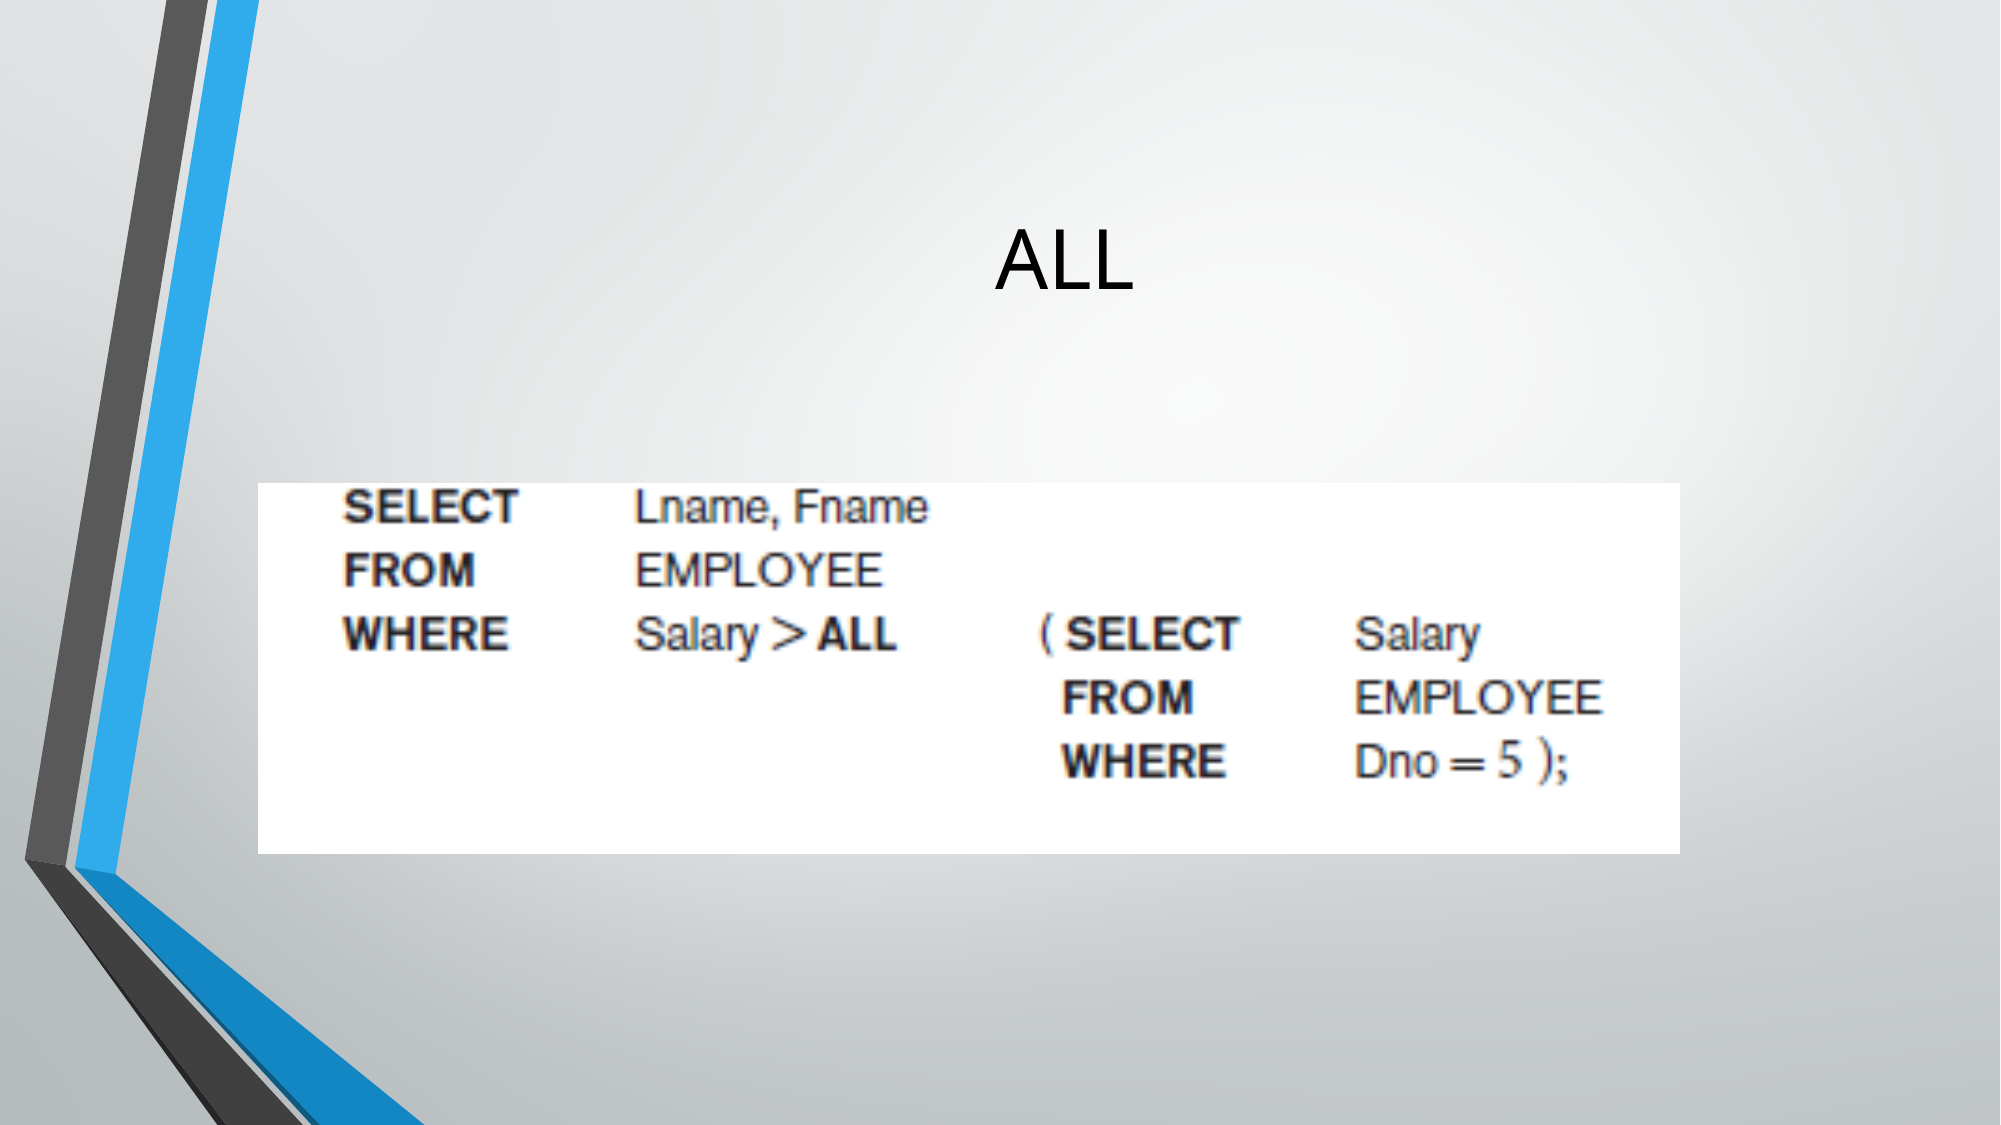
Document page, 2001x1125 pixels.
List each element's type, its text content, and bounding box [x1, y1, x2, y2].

title ALL [243, 112, 1887, 400]
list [258, 483, 1680, 855]
